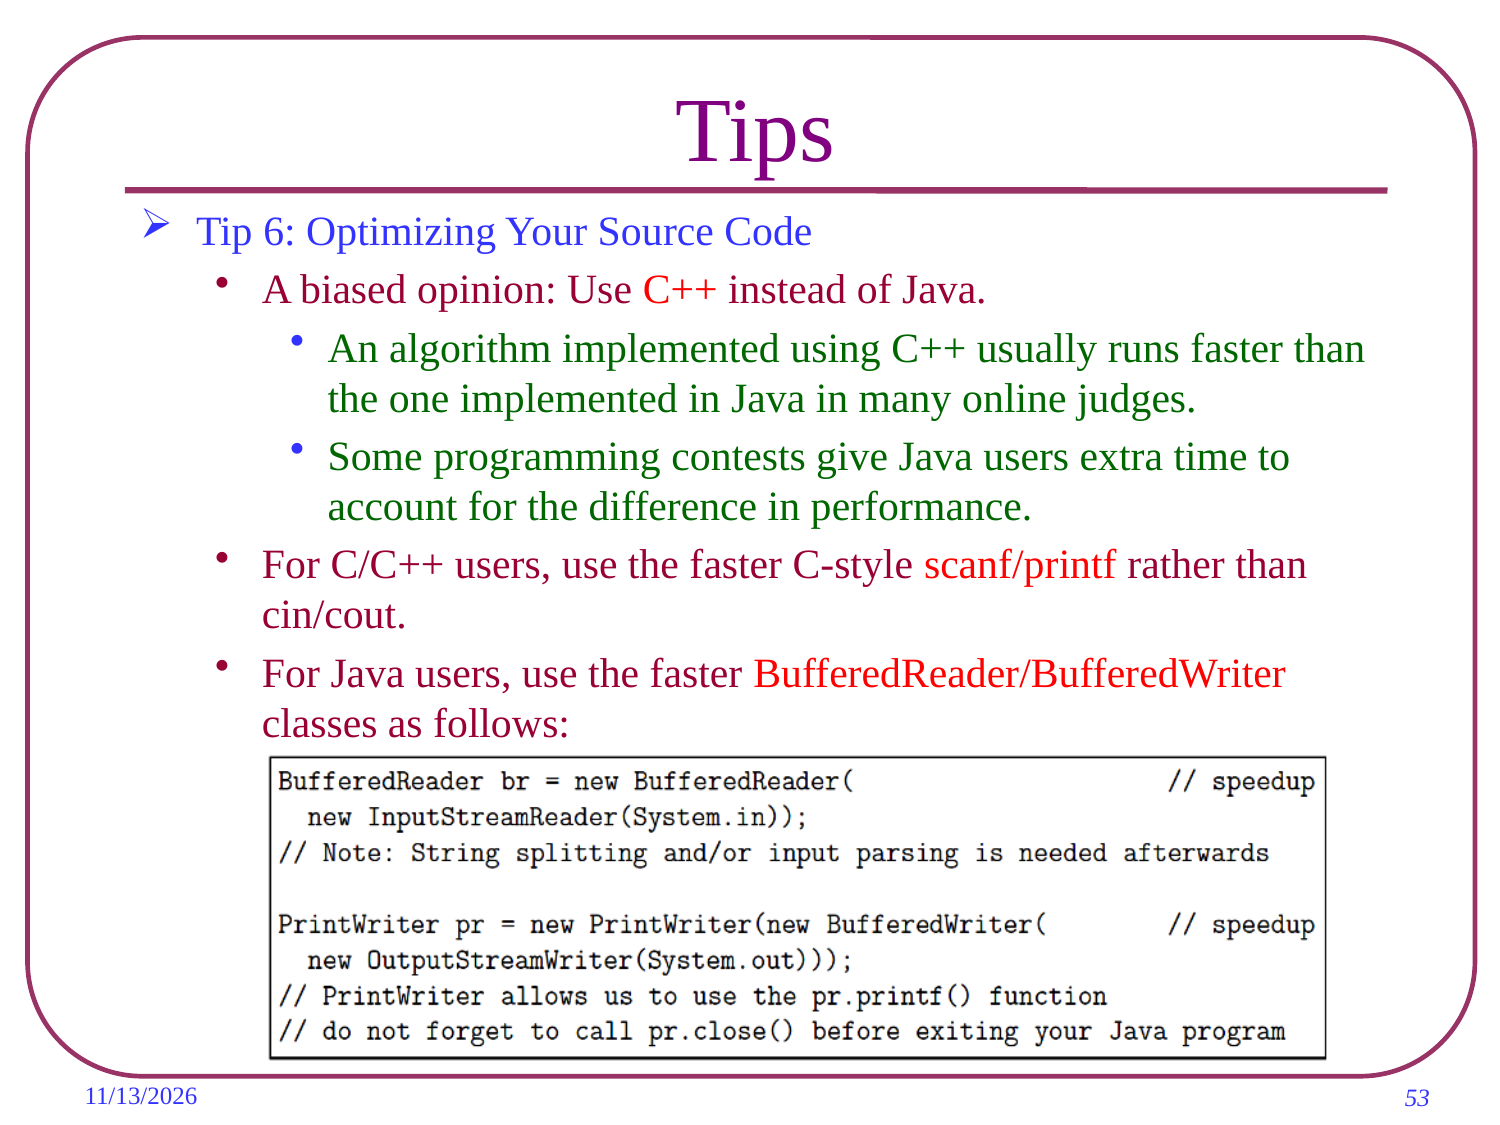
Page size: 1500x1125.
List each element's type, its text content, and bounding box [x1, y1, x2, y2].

slide_number 53 [1370, 1073, 1465, 1107]
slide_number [58, 1071, 224, 1112]
list Tip 6: Optimizing Your Source Code A biased opinion: Use C++ instead of Java. An algorithm implemented using C++ usually runs faster than the one implemented in Java in many online judges. Some programming contests give Java users extra time to account for the difference in performance. For C/C++ users, use the faster C-style scanf/printf rather than cin/cout. For Java users, use the faster BufferedReader/BufferedWriter classes as follows: [125, 196, 1388, 1053]
picture [265, 752, 1329, 1063]
title Tips [123, 66, 1388, 187]
